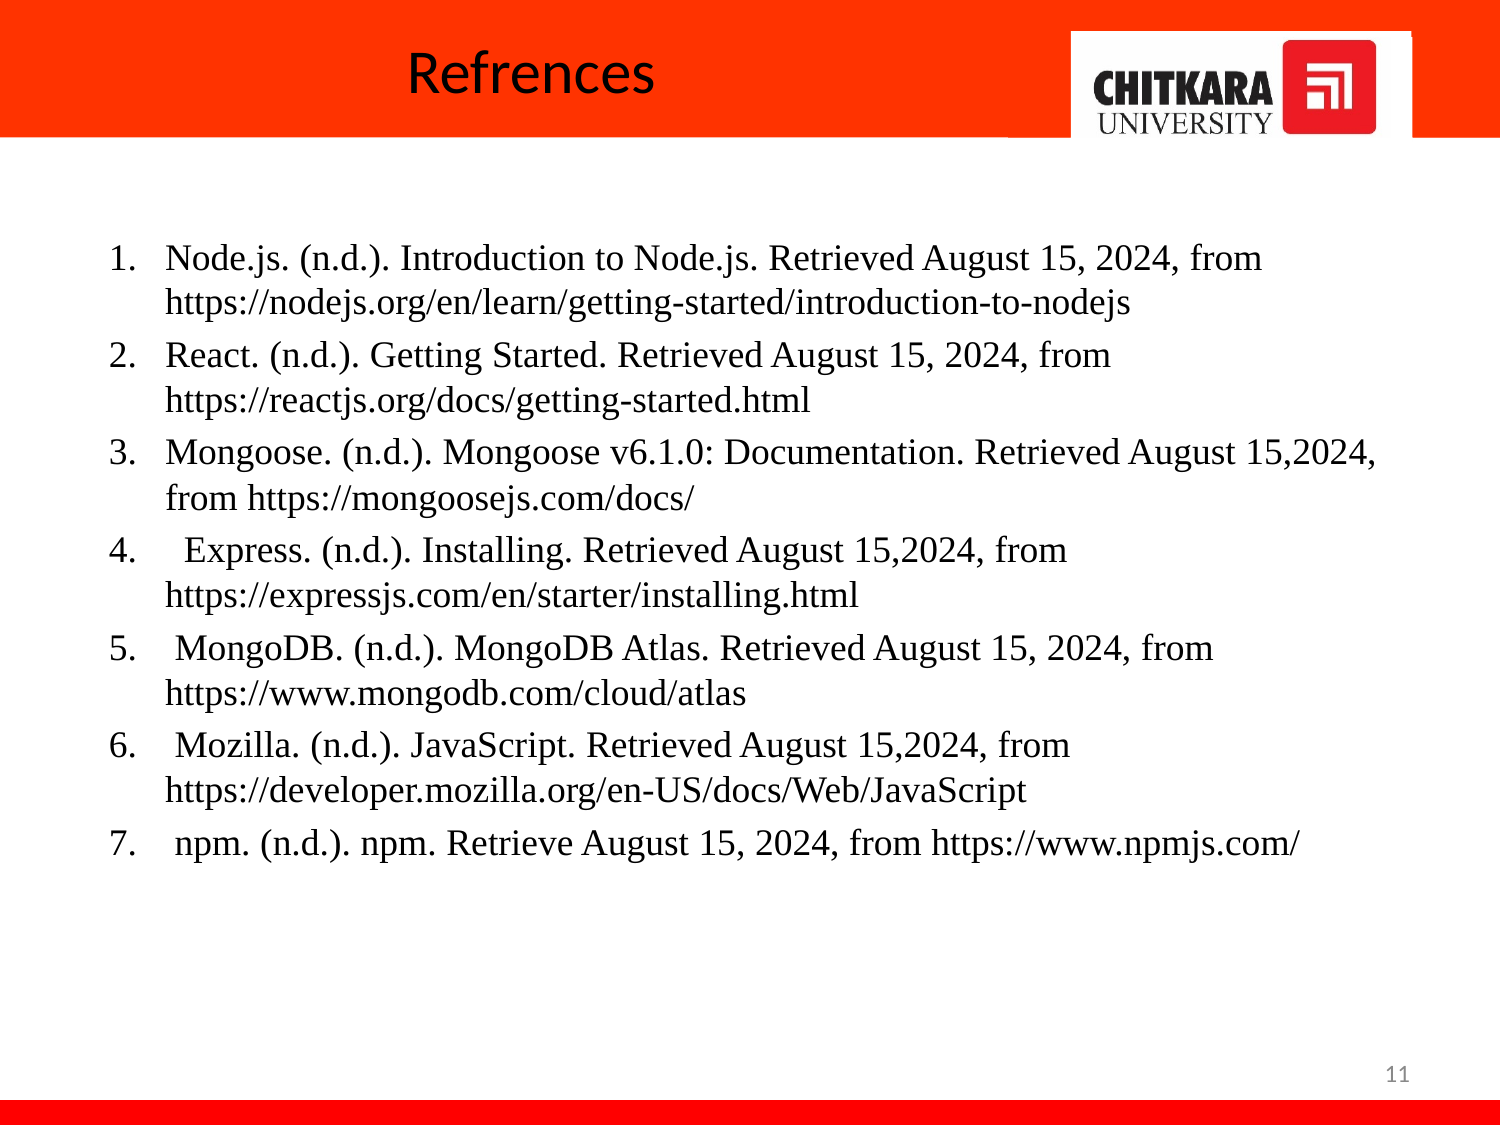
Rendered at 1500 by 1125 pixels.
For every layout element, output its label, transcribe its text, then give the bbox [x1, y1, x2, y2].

slide_number 11 [1074, 1042, 1425, 1103]
list Node.js. (n.d.). Introduction to Node.js. Retrieved August 15, 2024, from https://nodejs.org/en/learn/getting-started/introduction-to-nodejs React. (n.d.). Getting Started. Retrieved August 15, 2024, from https://reactjs.org/docs/getting-started.html Mongoose. (n.d.). Mongoose v6.1.0: Documentation. Retrieved August 15,2024, from https://mongoosejs.com/docs/ Express. (n.d.). Installing. Retrieved August 15,2024, from https://expressjs.com/en/starter/installing.html MongoDB. (n.d.). MongoDB Atlas. Retrieved August 15, 2024, from https://www.mongodb.com/cloud/atlas Mozilla. (n.d.). JavaScript. Retrieved August 15,2024, from https://developer.mozilla.org/en-US/docs/Web/JavaScript npm. (n.d.). npm. Retrieve August 15, 2024, from https://www.npmjs.com/ [75, 224, 1425, 968]
title Refrences [0, 0, 1063, 138]
picture [1074, 37, 1391, 138]
